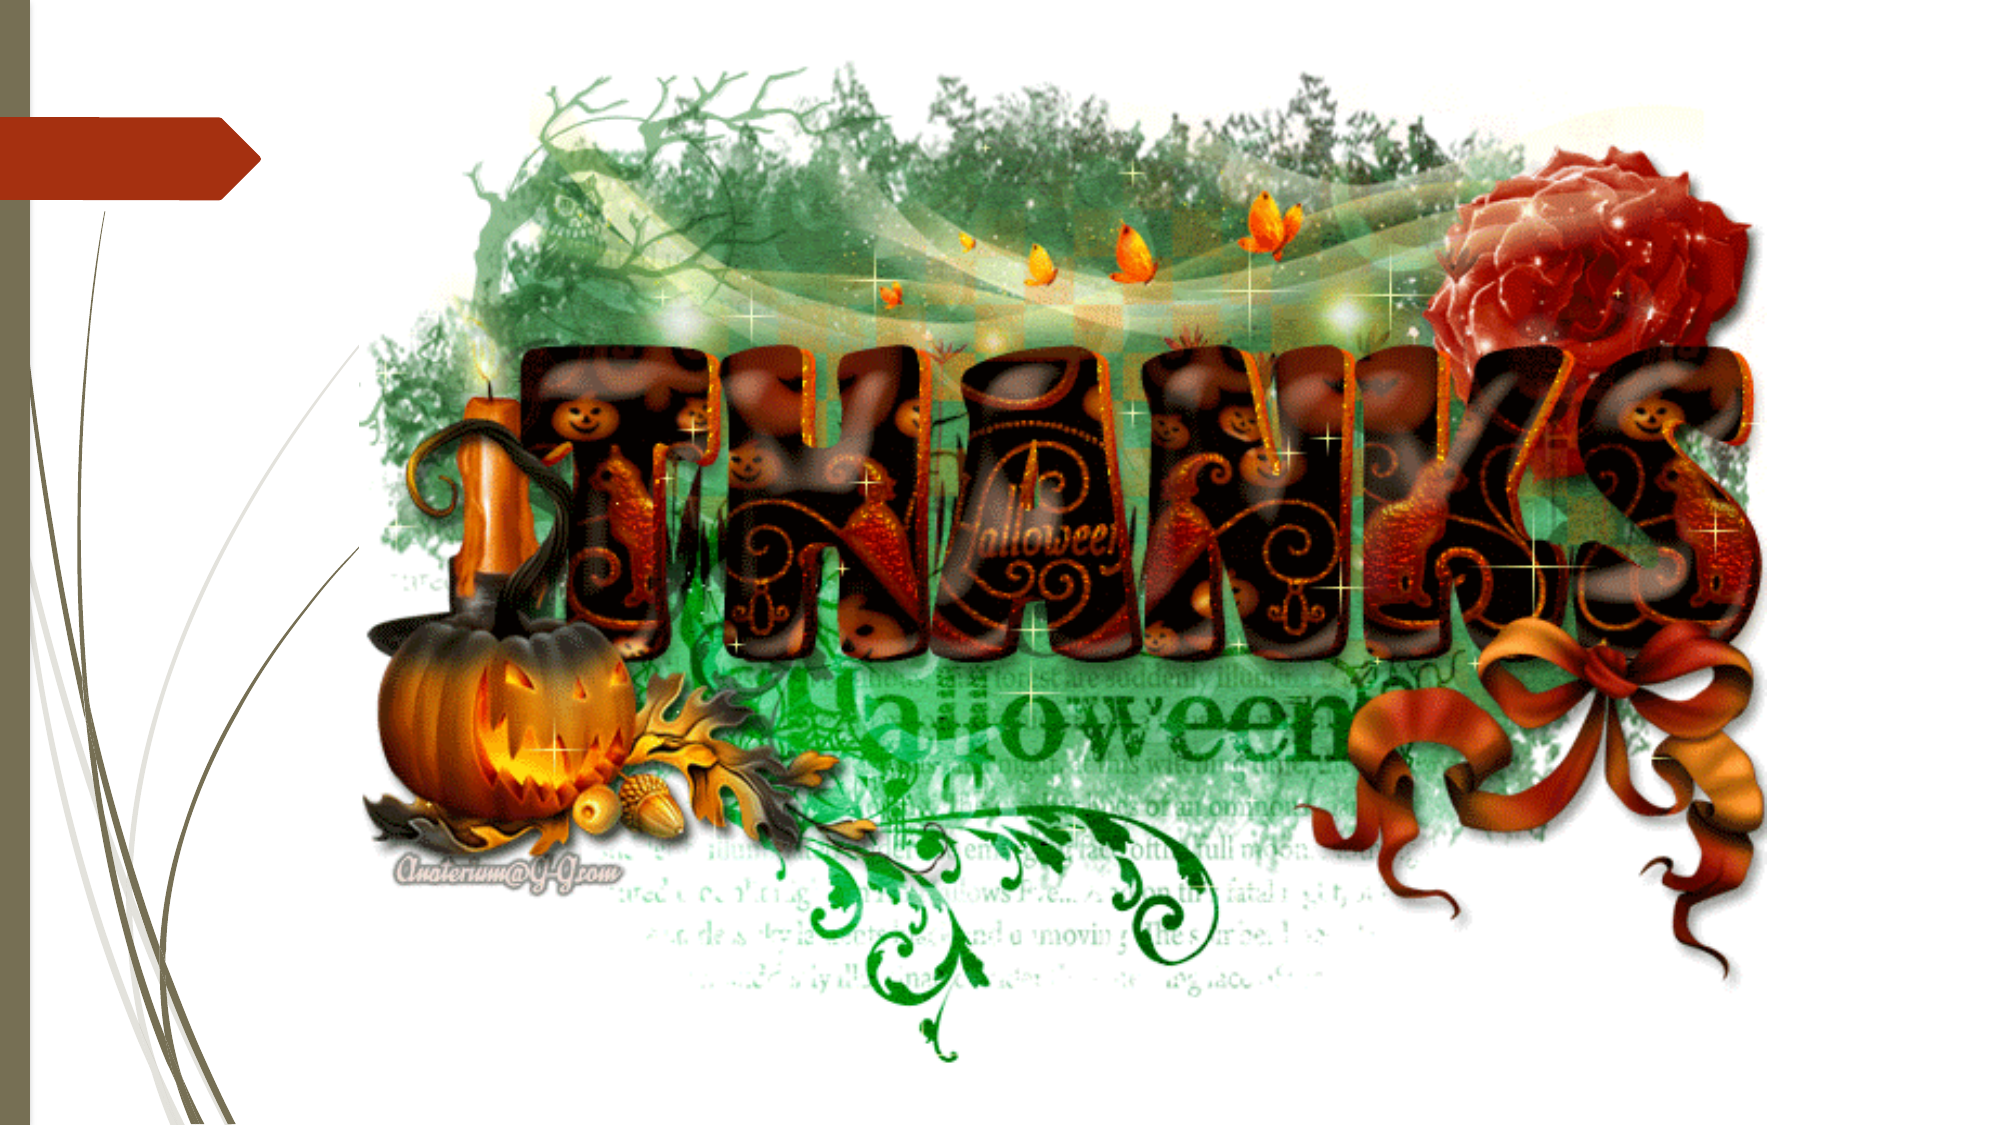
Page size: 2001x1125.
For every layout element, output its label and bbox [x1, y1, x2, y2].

list [358, 40, 1767, 1084]
